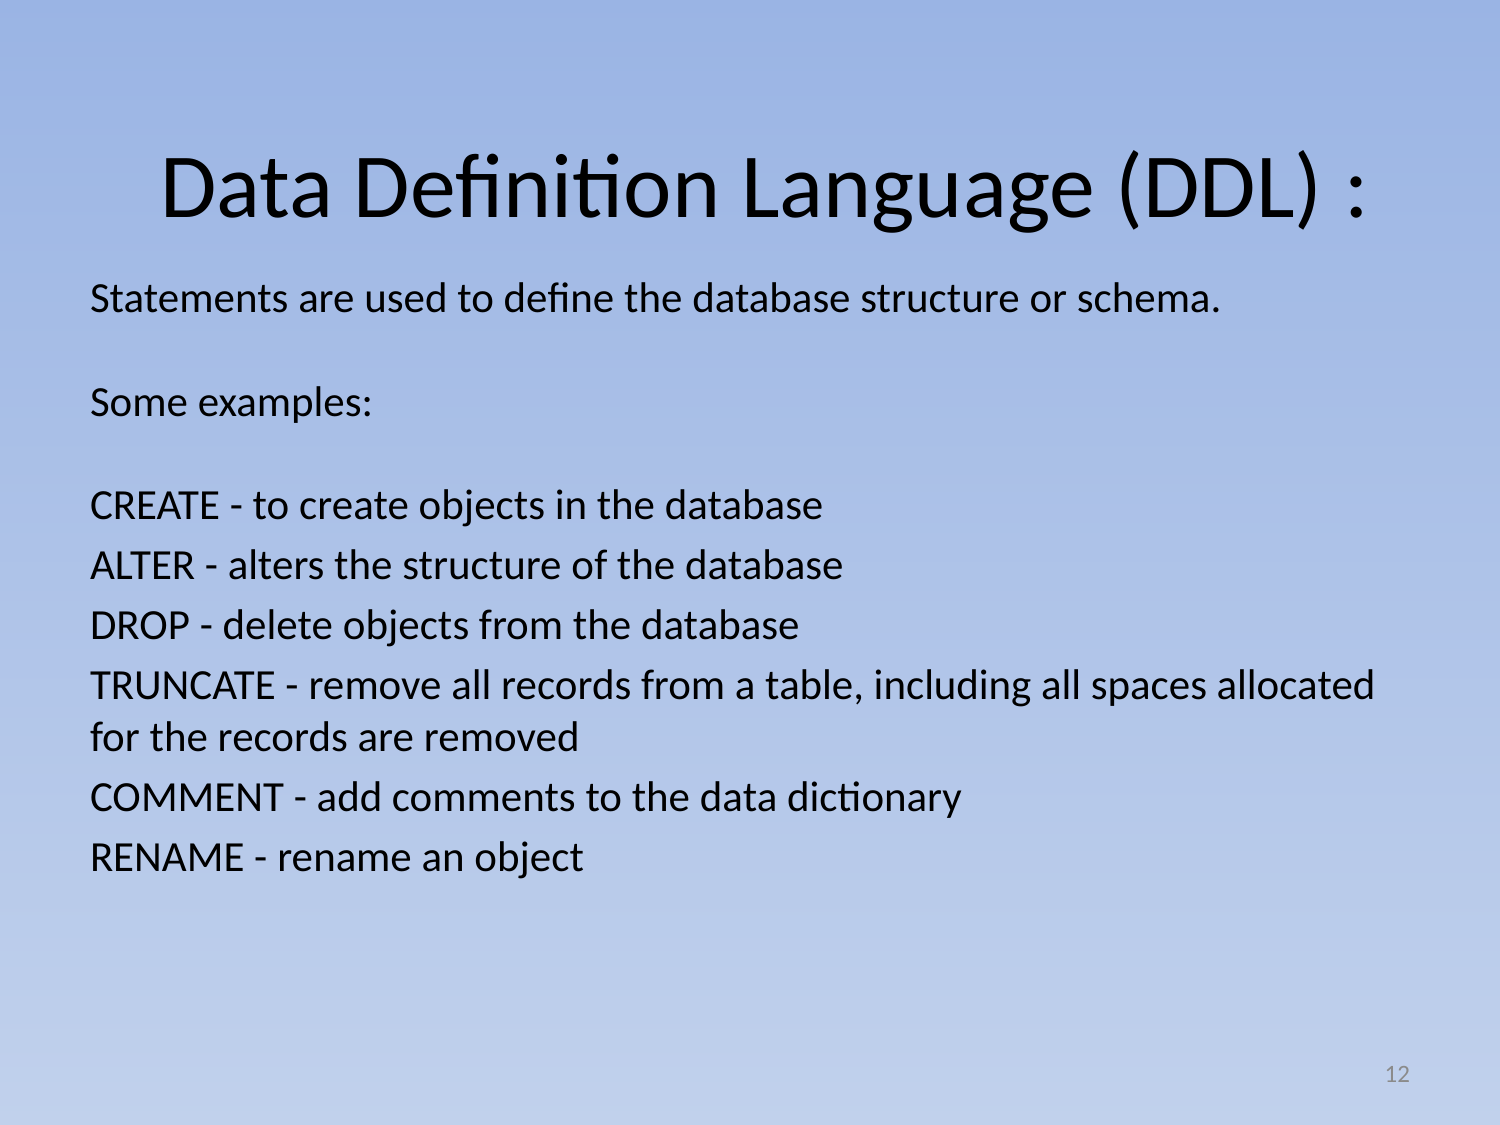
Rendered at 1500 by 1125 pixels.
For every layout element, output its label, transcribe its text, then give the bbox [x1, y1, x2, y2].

list Statements are used to define the database structure or schema. Some examples: CREATE - to create objects in the database ALTER - alters the structure of the database DROP - delete objects from the database TRUNCATE - remove all records from a table, including all spaces allocated for the records are removed COMMENT - add comments to the data dictionary RENAME - rename an object [75, 262, 1425, 1005]
slide_number 12 [1074, 1042, 1425, 1103]
title Data Definition Language (DDL) : [75, 87, 1475, 275]
